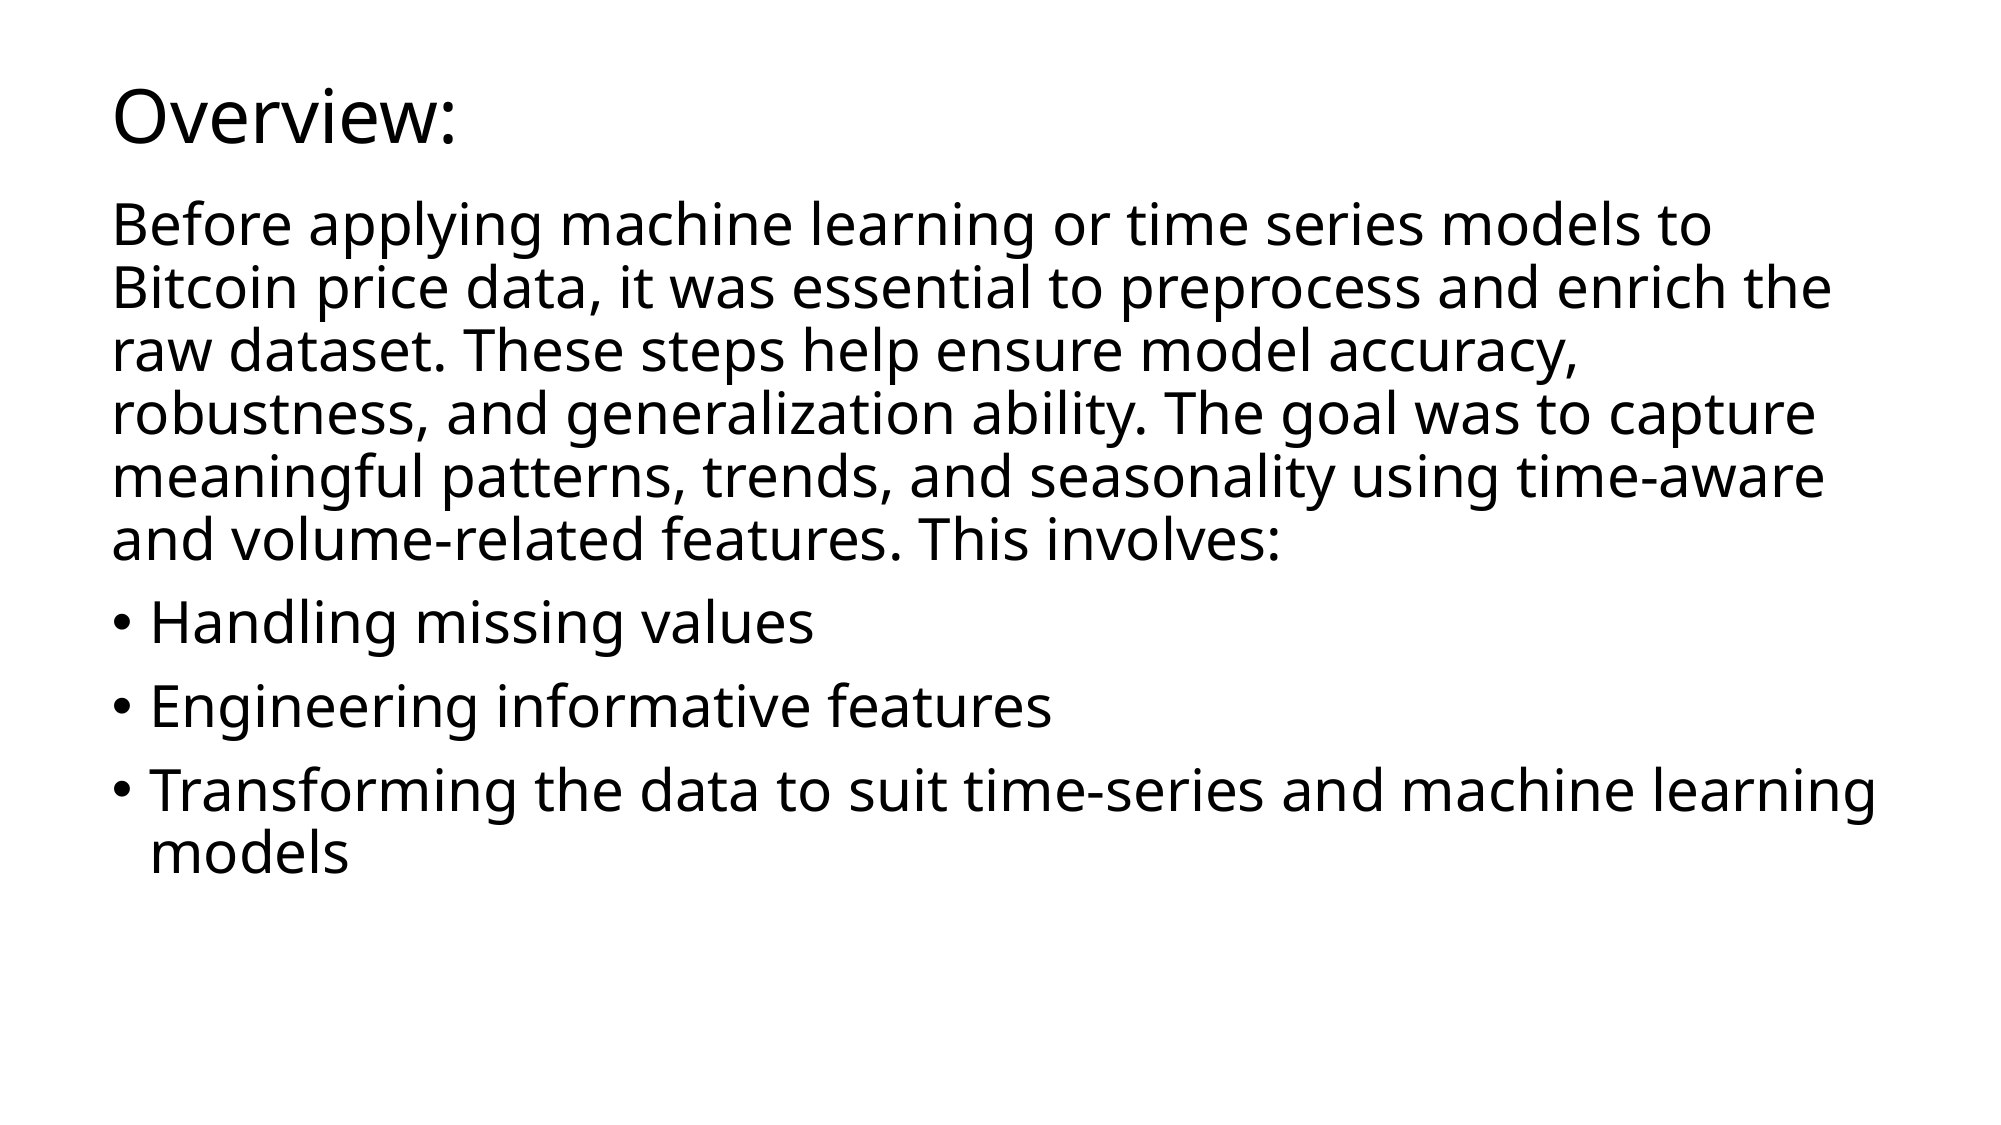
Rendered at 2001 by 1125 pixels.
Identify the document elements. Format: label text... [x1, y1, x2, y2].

title Overview: [96, 50, 554, 188]
list Before applying machine learning or time series models to Bitcoin price data, it was essential to preprocess and enrich the raw dataset. These steps help ensure model accuracy, robustness, and generalization ability. The goal was to capture meaningful patterns, trends, and seasonality using time-aware and volume-related features. This involves: Handling missing values Engineering informative features Transforming the data to suit time-series and machine learning models [96, 188, 1904, 1075]
